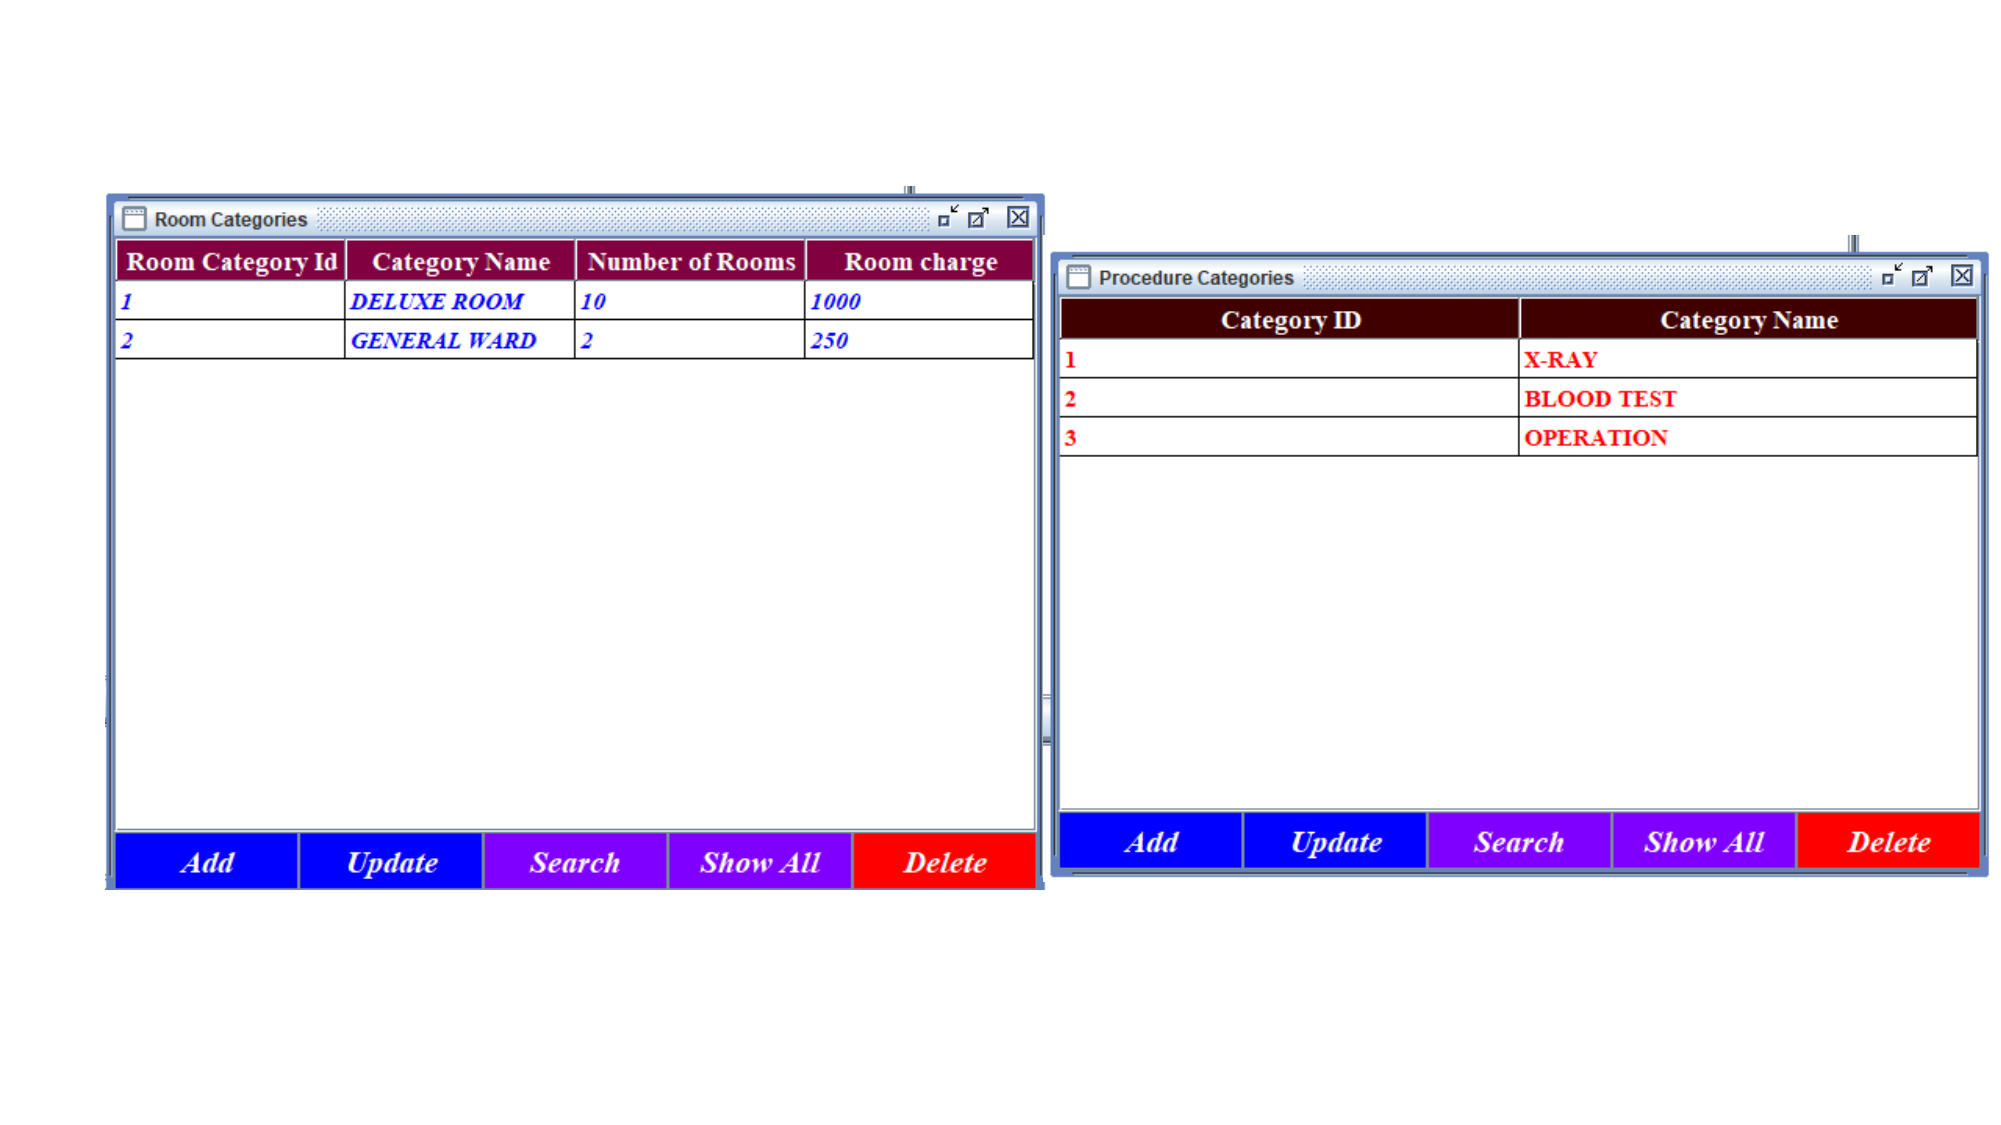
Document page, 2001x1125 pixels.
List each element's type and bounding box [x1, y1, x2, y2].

picture [105, 186, 2000, 890]
